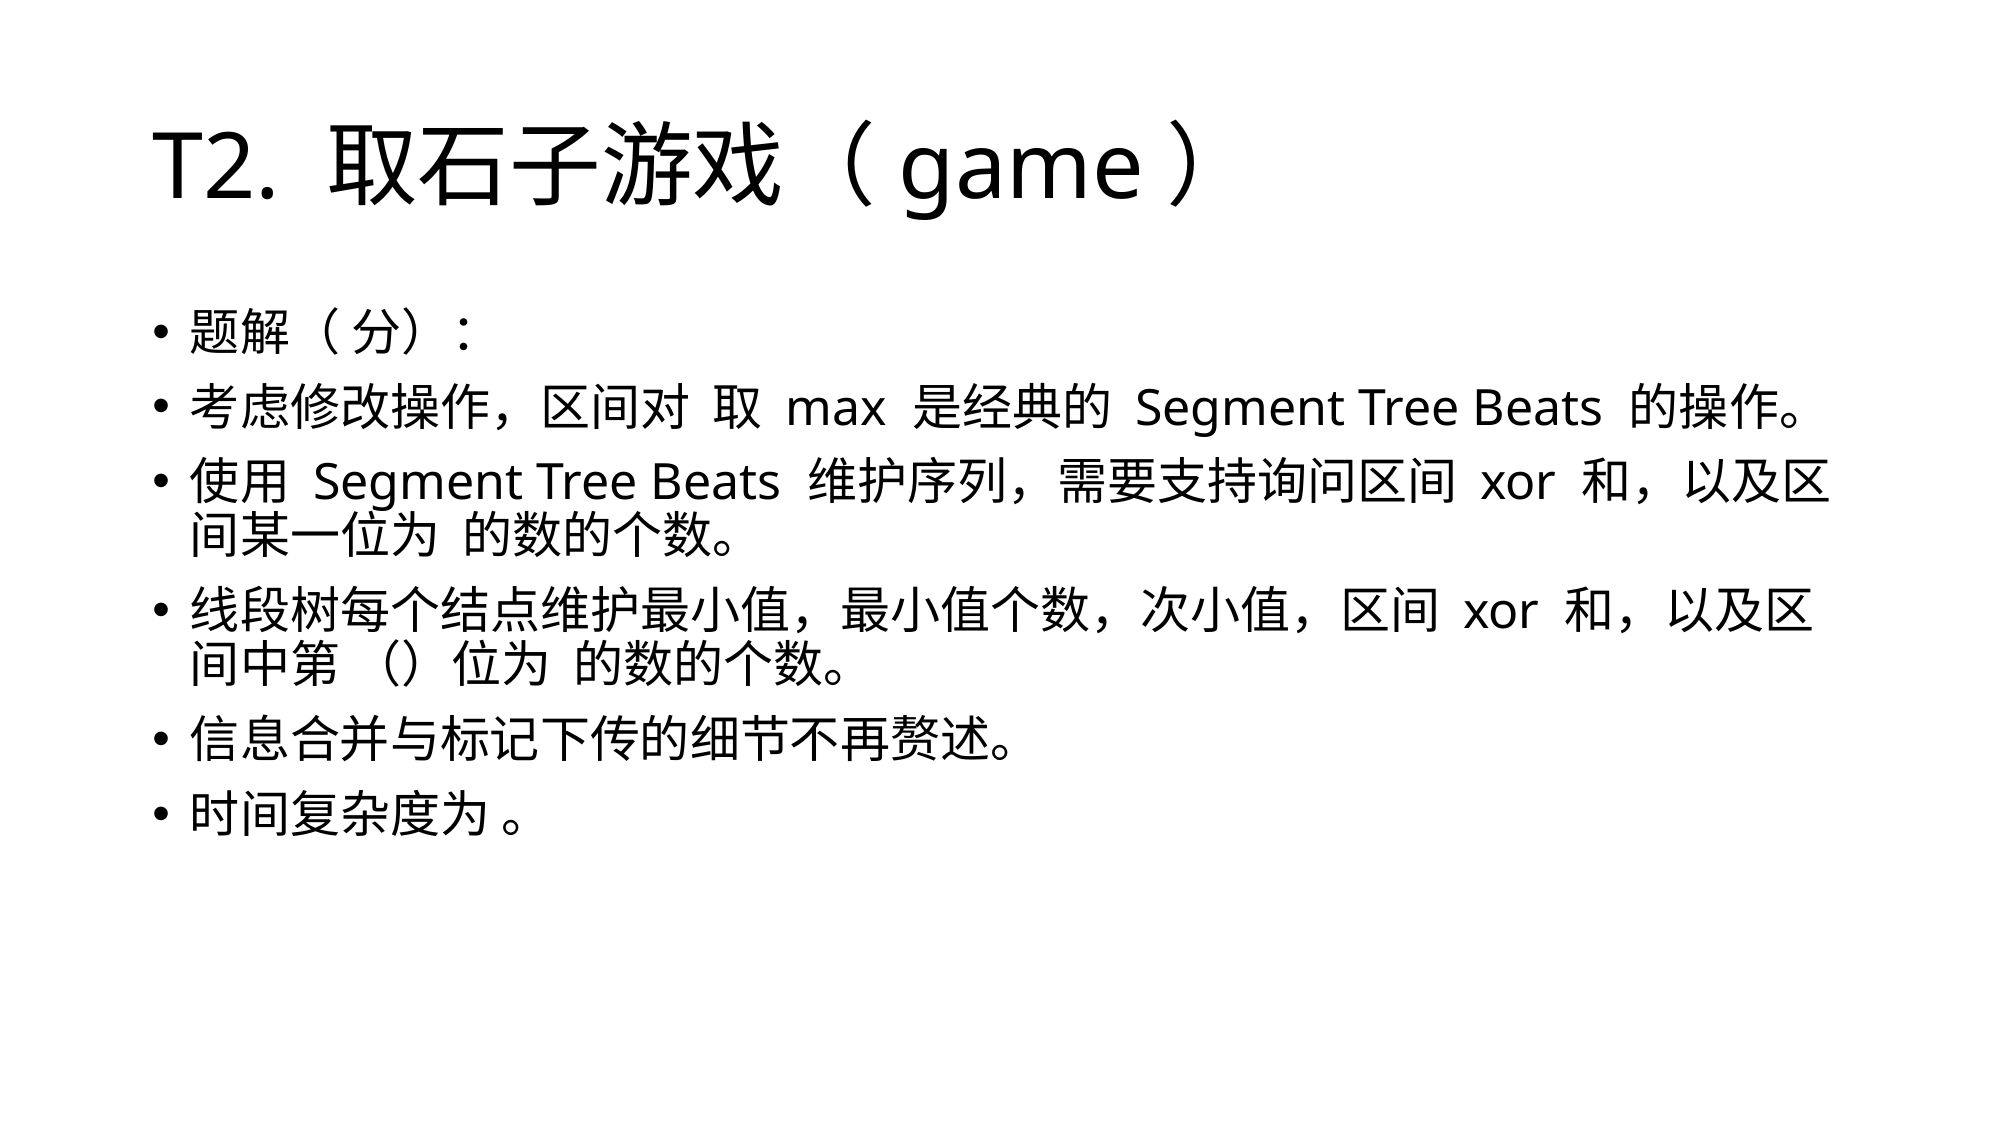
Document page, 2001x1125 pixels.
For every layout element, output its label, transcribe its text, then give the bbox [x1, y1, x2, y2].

title T2. 取石子游戏（game） [137, 59, 1863, 278]
